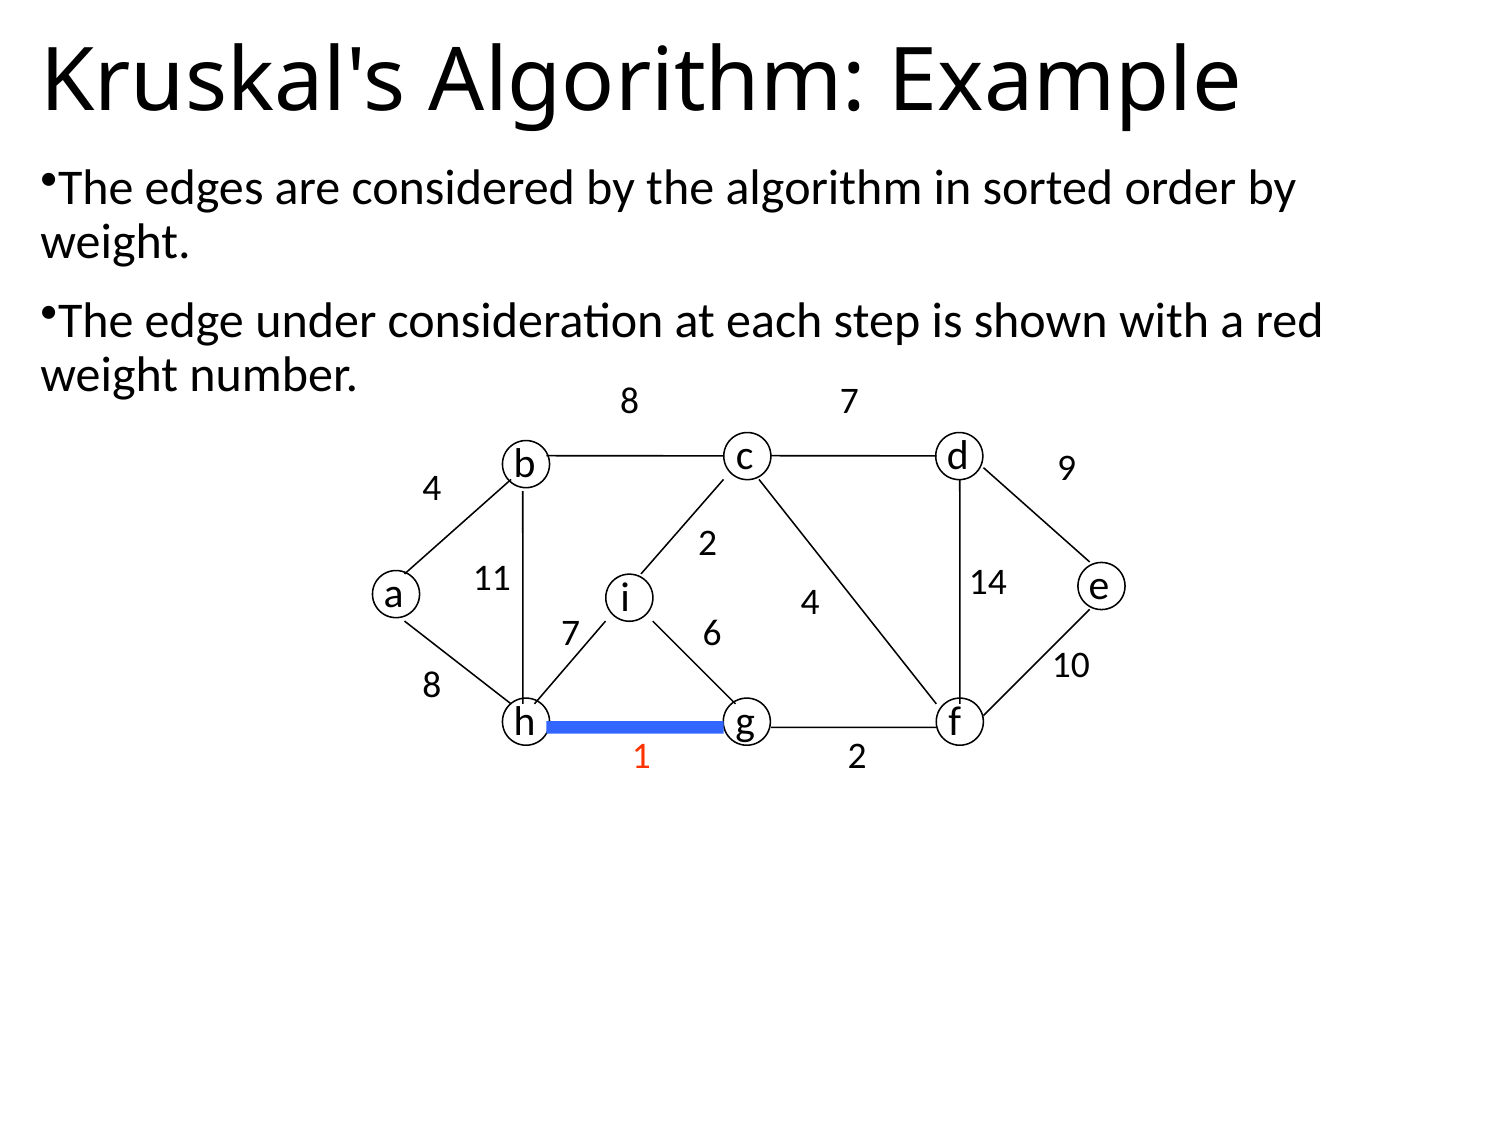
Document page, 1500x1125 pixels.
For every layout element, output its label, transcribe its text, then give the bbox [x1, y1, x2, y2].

title Kruskal's Algorithm: Example [25, 26, 1469, 138]
list The edges are considered by the algorithm in sorted order by weight. The edge under consideration at each step is shown with a red weight number. [25, 154, 1469, 1014]
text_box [369, 368, 1126, 799]
